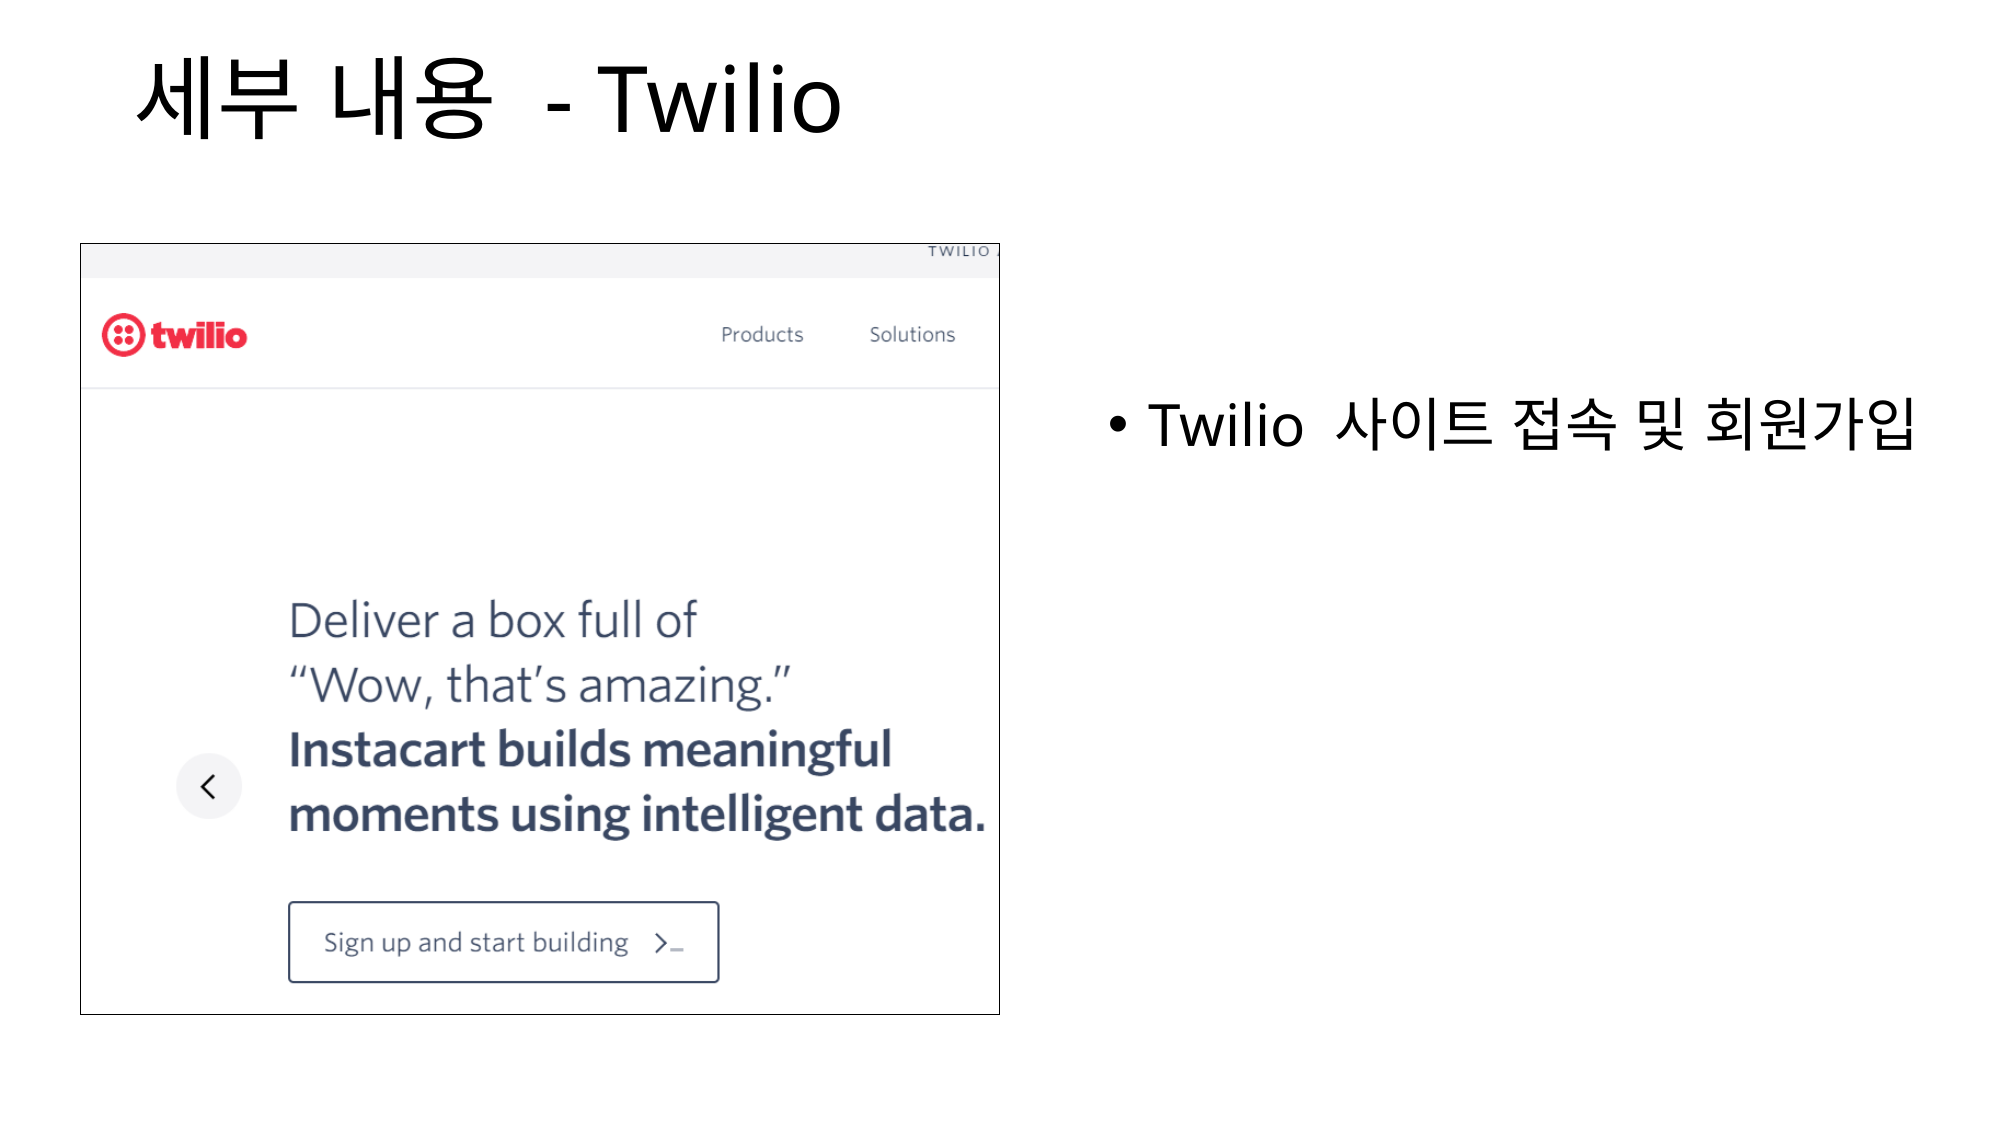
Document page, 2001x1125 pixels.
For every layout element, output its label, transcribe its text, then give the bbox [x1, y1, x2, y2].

title 세부 내용 - Twilio [118, 0, 1844, 212]
picture [80, 243, 1000, 1015]
list Twilio 사이트 접속 및 회원가입 [1092, 388, 1975, 514]
